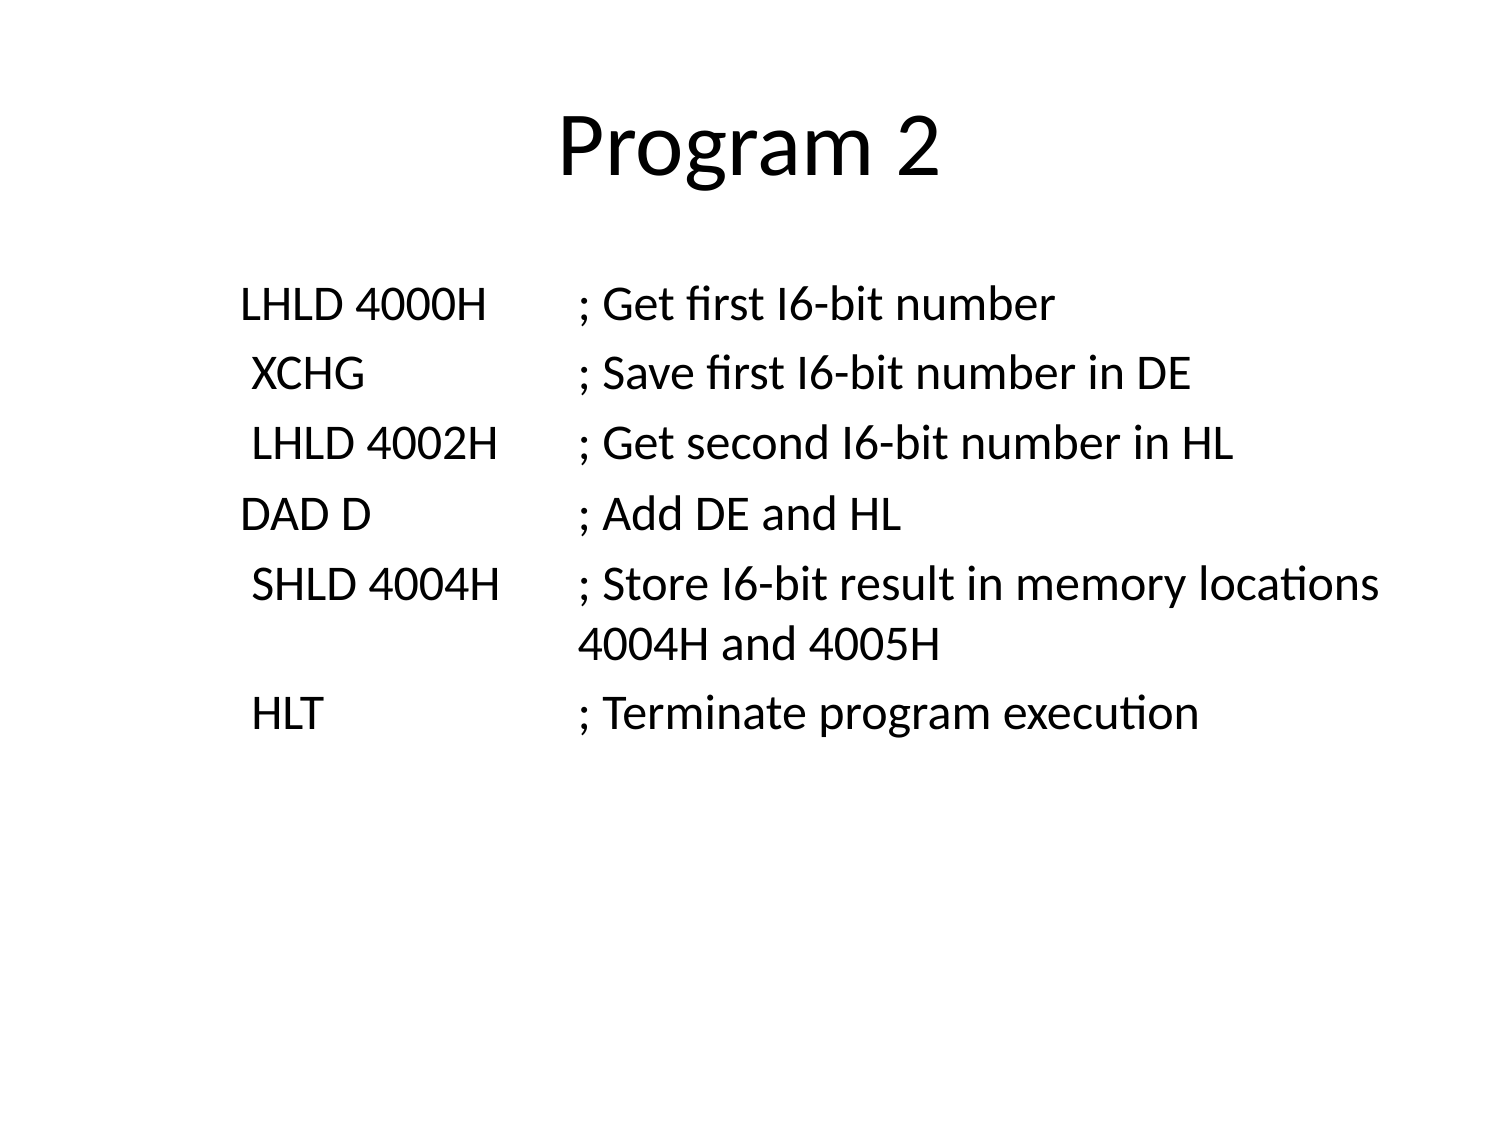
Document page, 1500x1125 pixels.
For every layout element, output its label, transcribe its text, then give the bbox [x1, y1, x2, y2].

list LHLD 4000H ; Get first I6-bit number XCHG ; Save first I6-bit number in DE LHLD 4002H ; Get second I6-bit number in HL DAD D ; Add DE and HL SHLD 4004H ; Store I6-bit result in memory locations 4004H and 4005H HLT ; Terminate program execution [75, 262, 1425, 1005]
title Program 2 [75, 45, 1425, 233]
